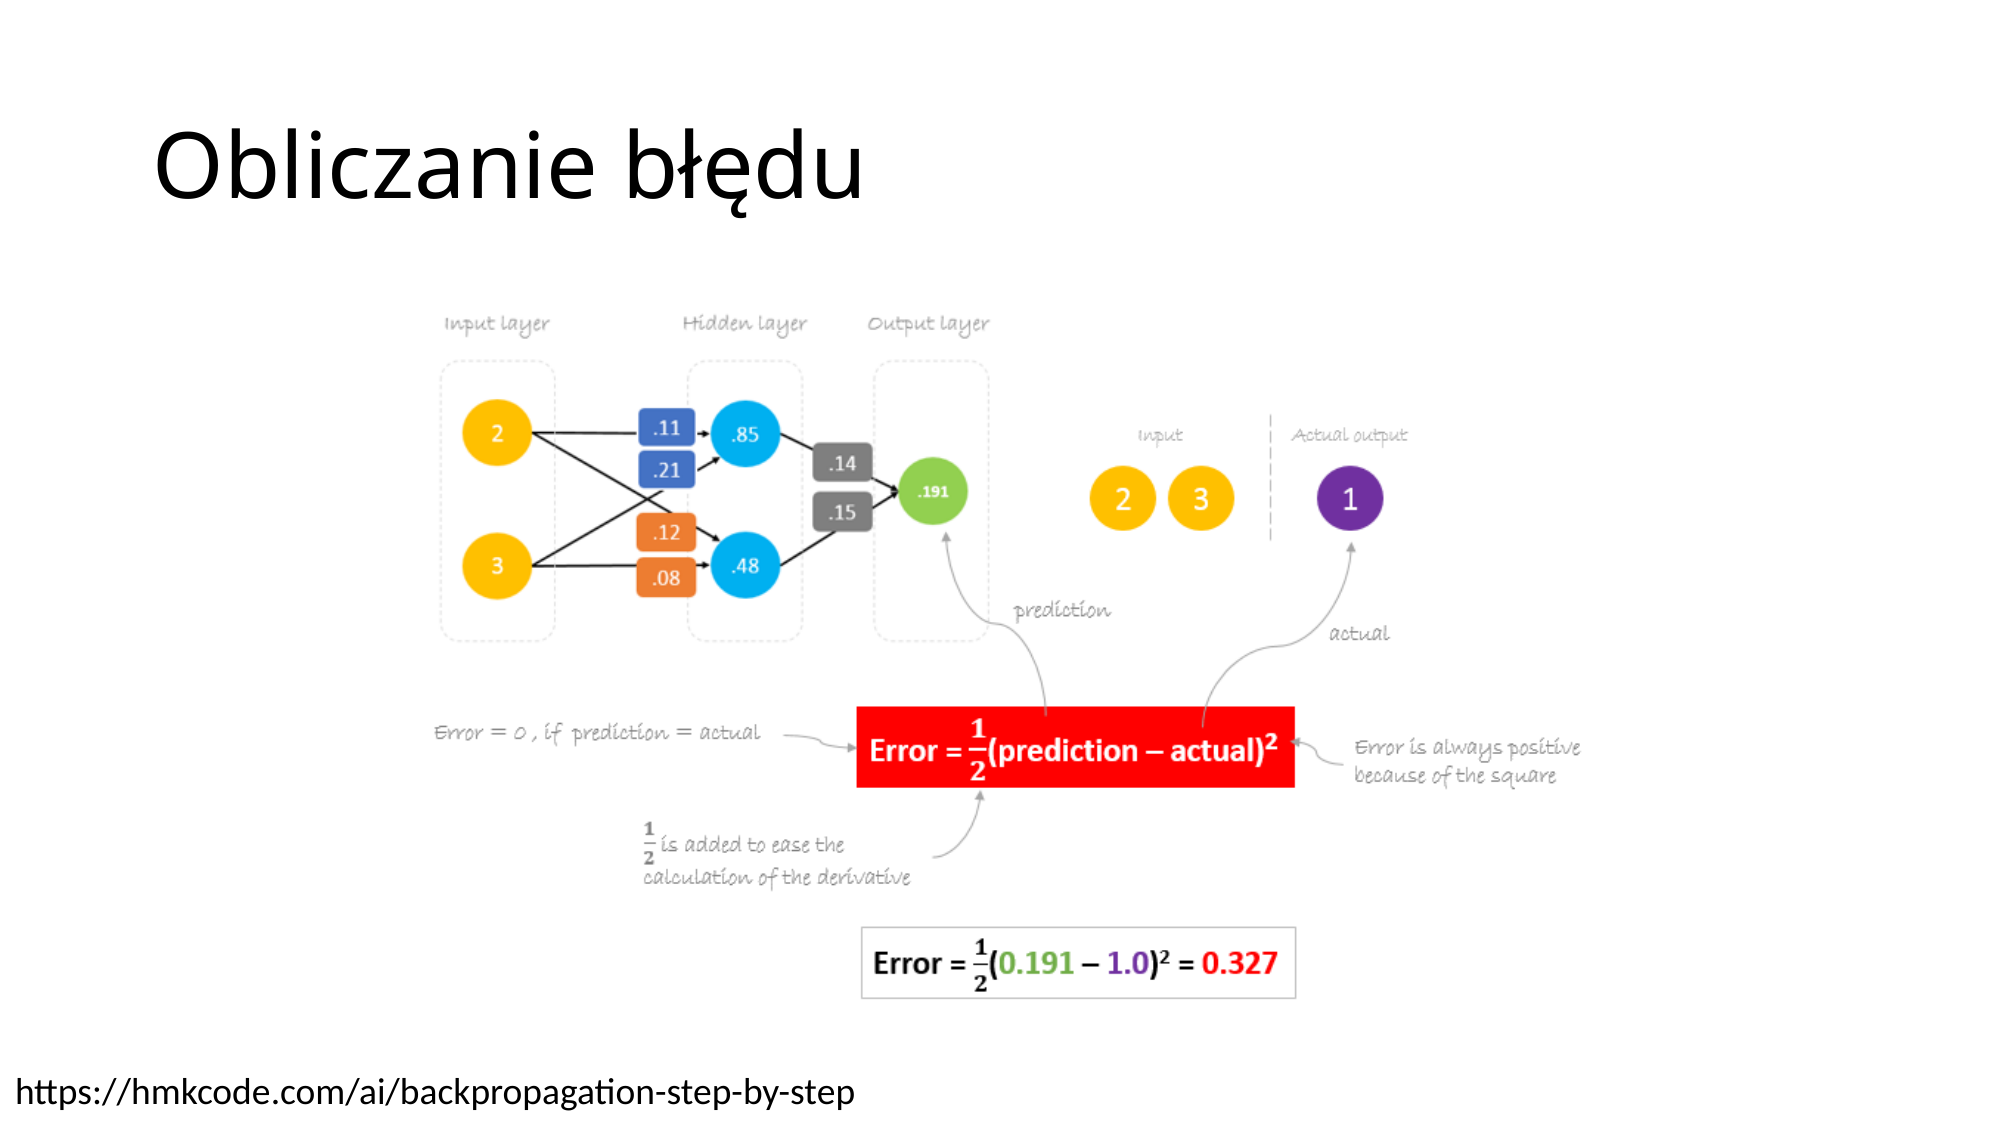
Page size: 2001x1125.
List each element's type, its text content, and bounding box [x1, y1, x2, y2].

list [392, 299, 1608, 1014]
text_box https://hmkcode.com/ai/backpropagation-step-by-step [0, 1059, 1164, 1120]
title Obliczanie błędu [137, 59, 1863, 278]
